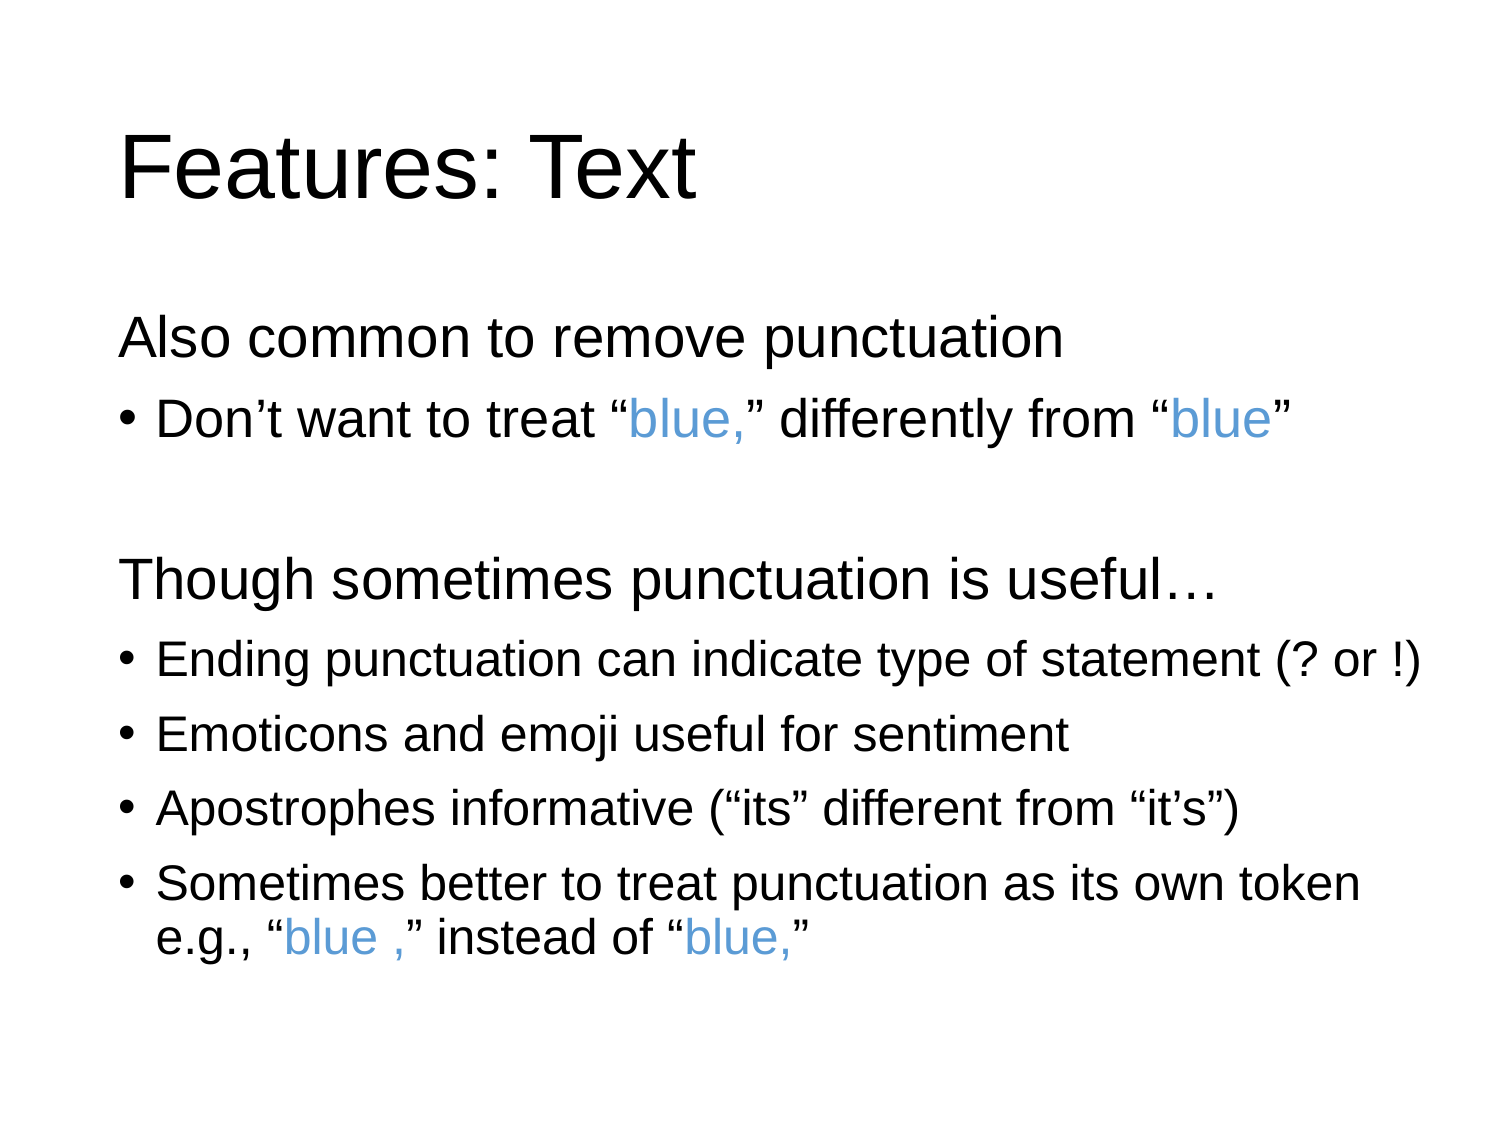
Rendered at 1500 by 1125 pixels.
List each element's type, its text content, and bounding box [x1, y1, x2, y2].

title Features: Text [103, 59, 1397, 278]
list Also common to remove punctuation Don’t want to treat “blue,” differently from “blue” Though sometimes punctuation is useful… Ending punctuation can indicate type of statement (? or !) Emoticons and emoji useful for sentiment Apostrophes informative (“its” different from “it’s”) Sometimes better to treat punctuation as its own token e.g., “blue ,” instead of “blue,” [103, 299, 1473, 1041]
